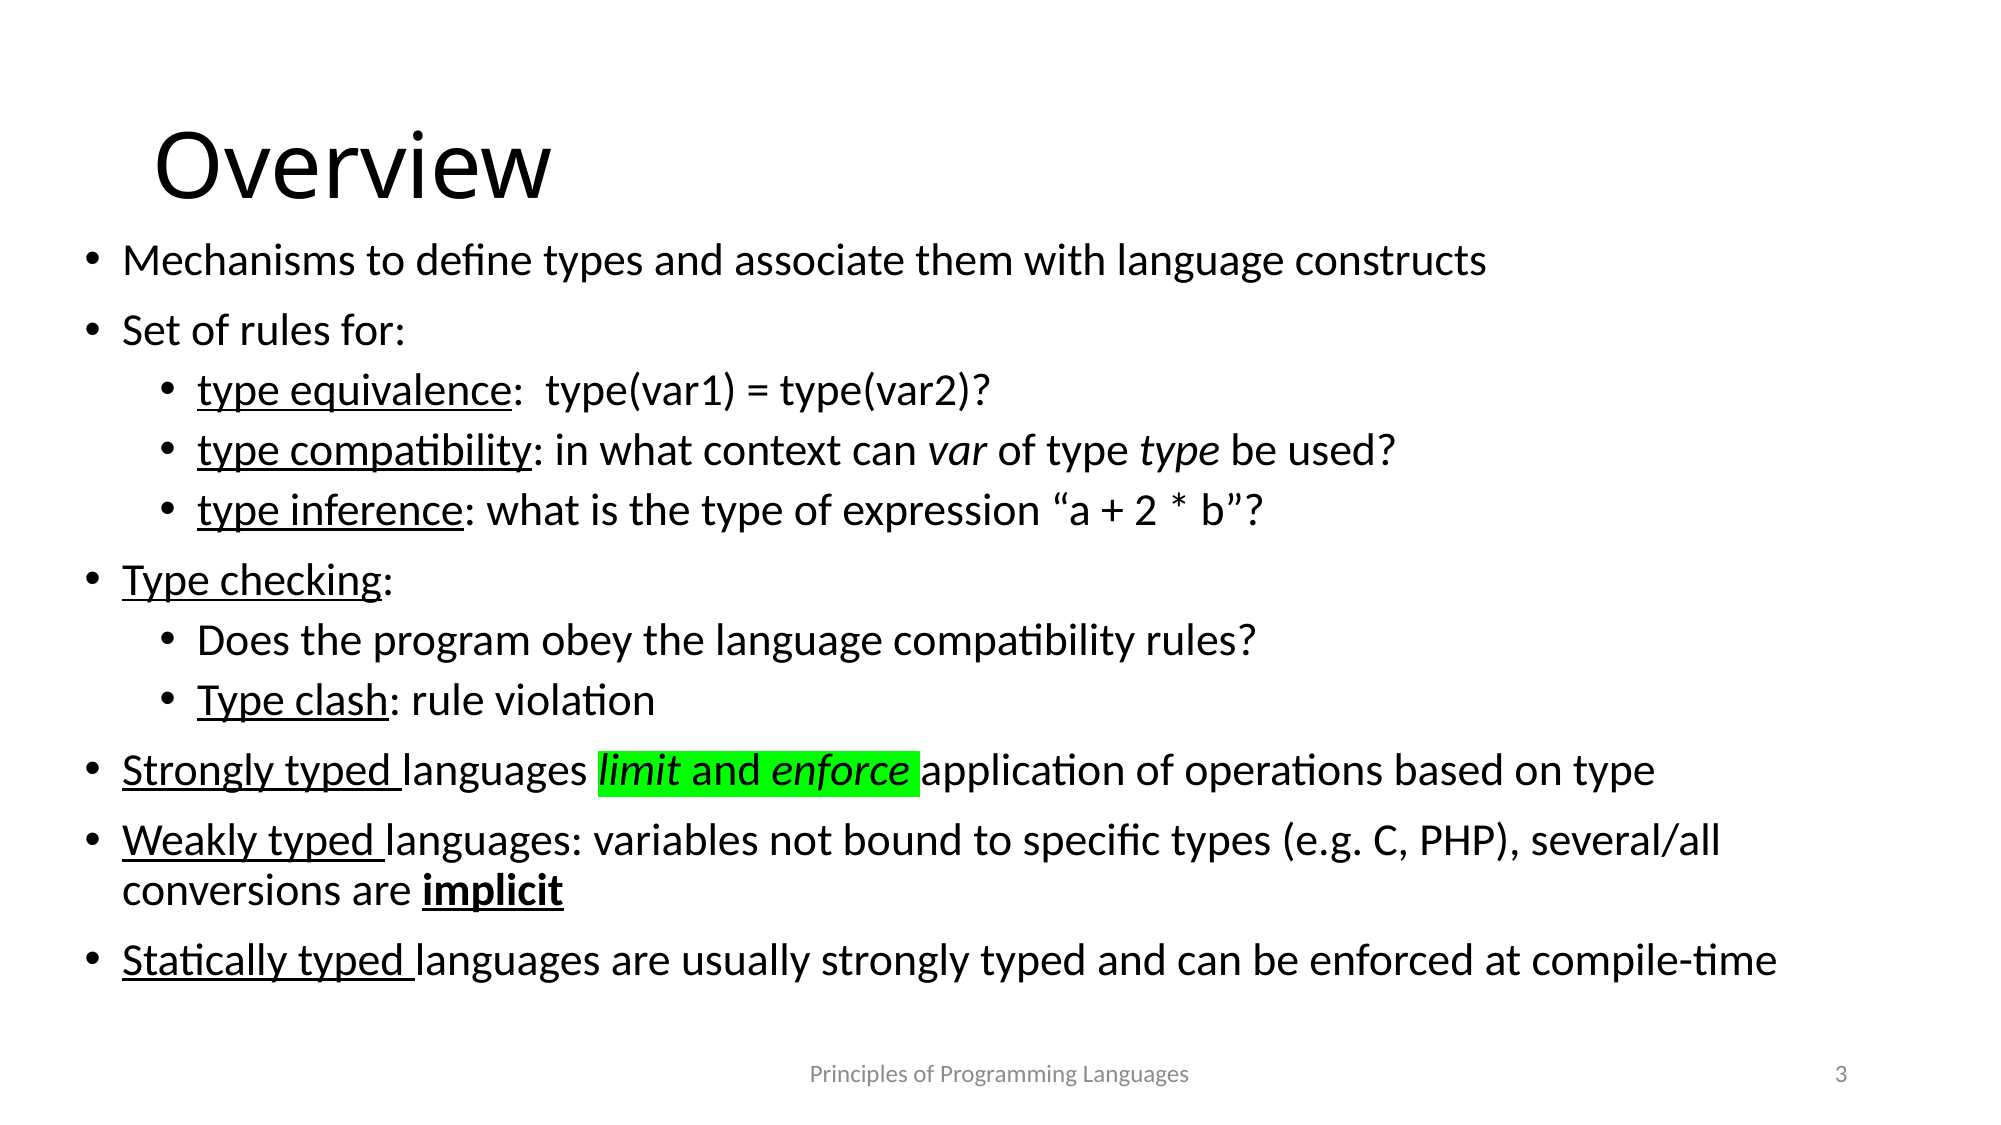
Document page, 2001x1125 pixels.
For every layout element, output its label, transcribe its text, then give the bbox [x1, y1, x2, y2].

slide_number 3 [1412, 1042, 1863, 1103]
list Mechanisms to define types and associate them with language constructs Set of rules for: type equivalence: type(var1) = type(var2)? type compatibility: in what context can var of type type be used? type inference: what is the type of expression “a + 2 * b”? Type checking: Does the program obey the language compatibility rules? Type clash: rule violation Strongly typed languages limit and enforce application of operations based on type Weakly typed languages: variables not bound to specific types (e.g. C, PHP), several/all conversions are implicit Statically typed languages are usually strongly typed and can be enforced at compile-time [69, 228, 1929, 1014]
footer Principles of Programming Languages [662, 1042, 1338, 1103]
title Overview [137, 59, 1863, 228]
